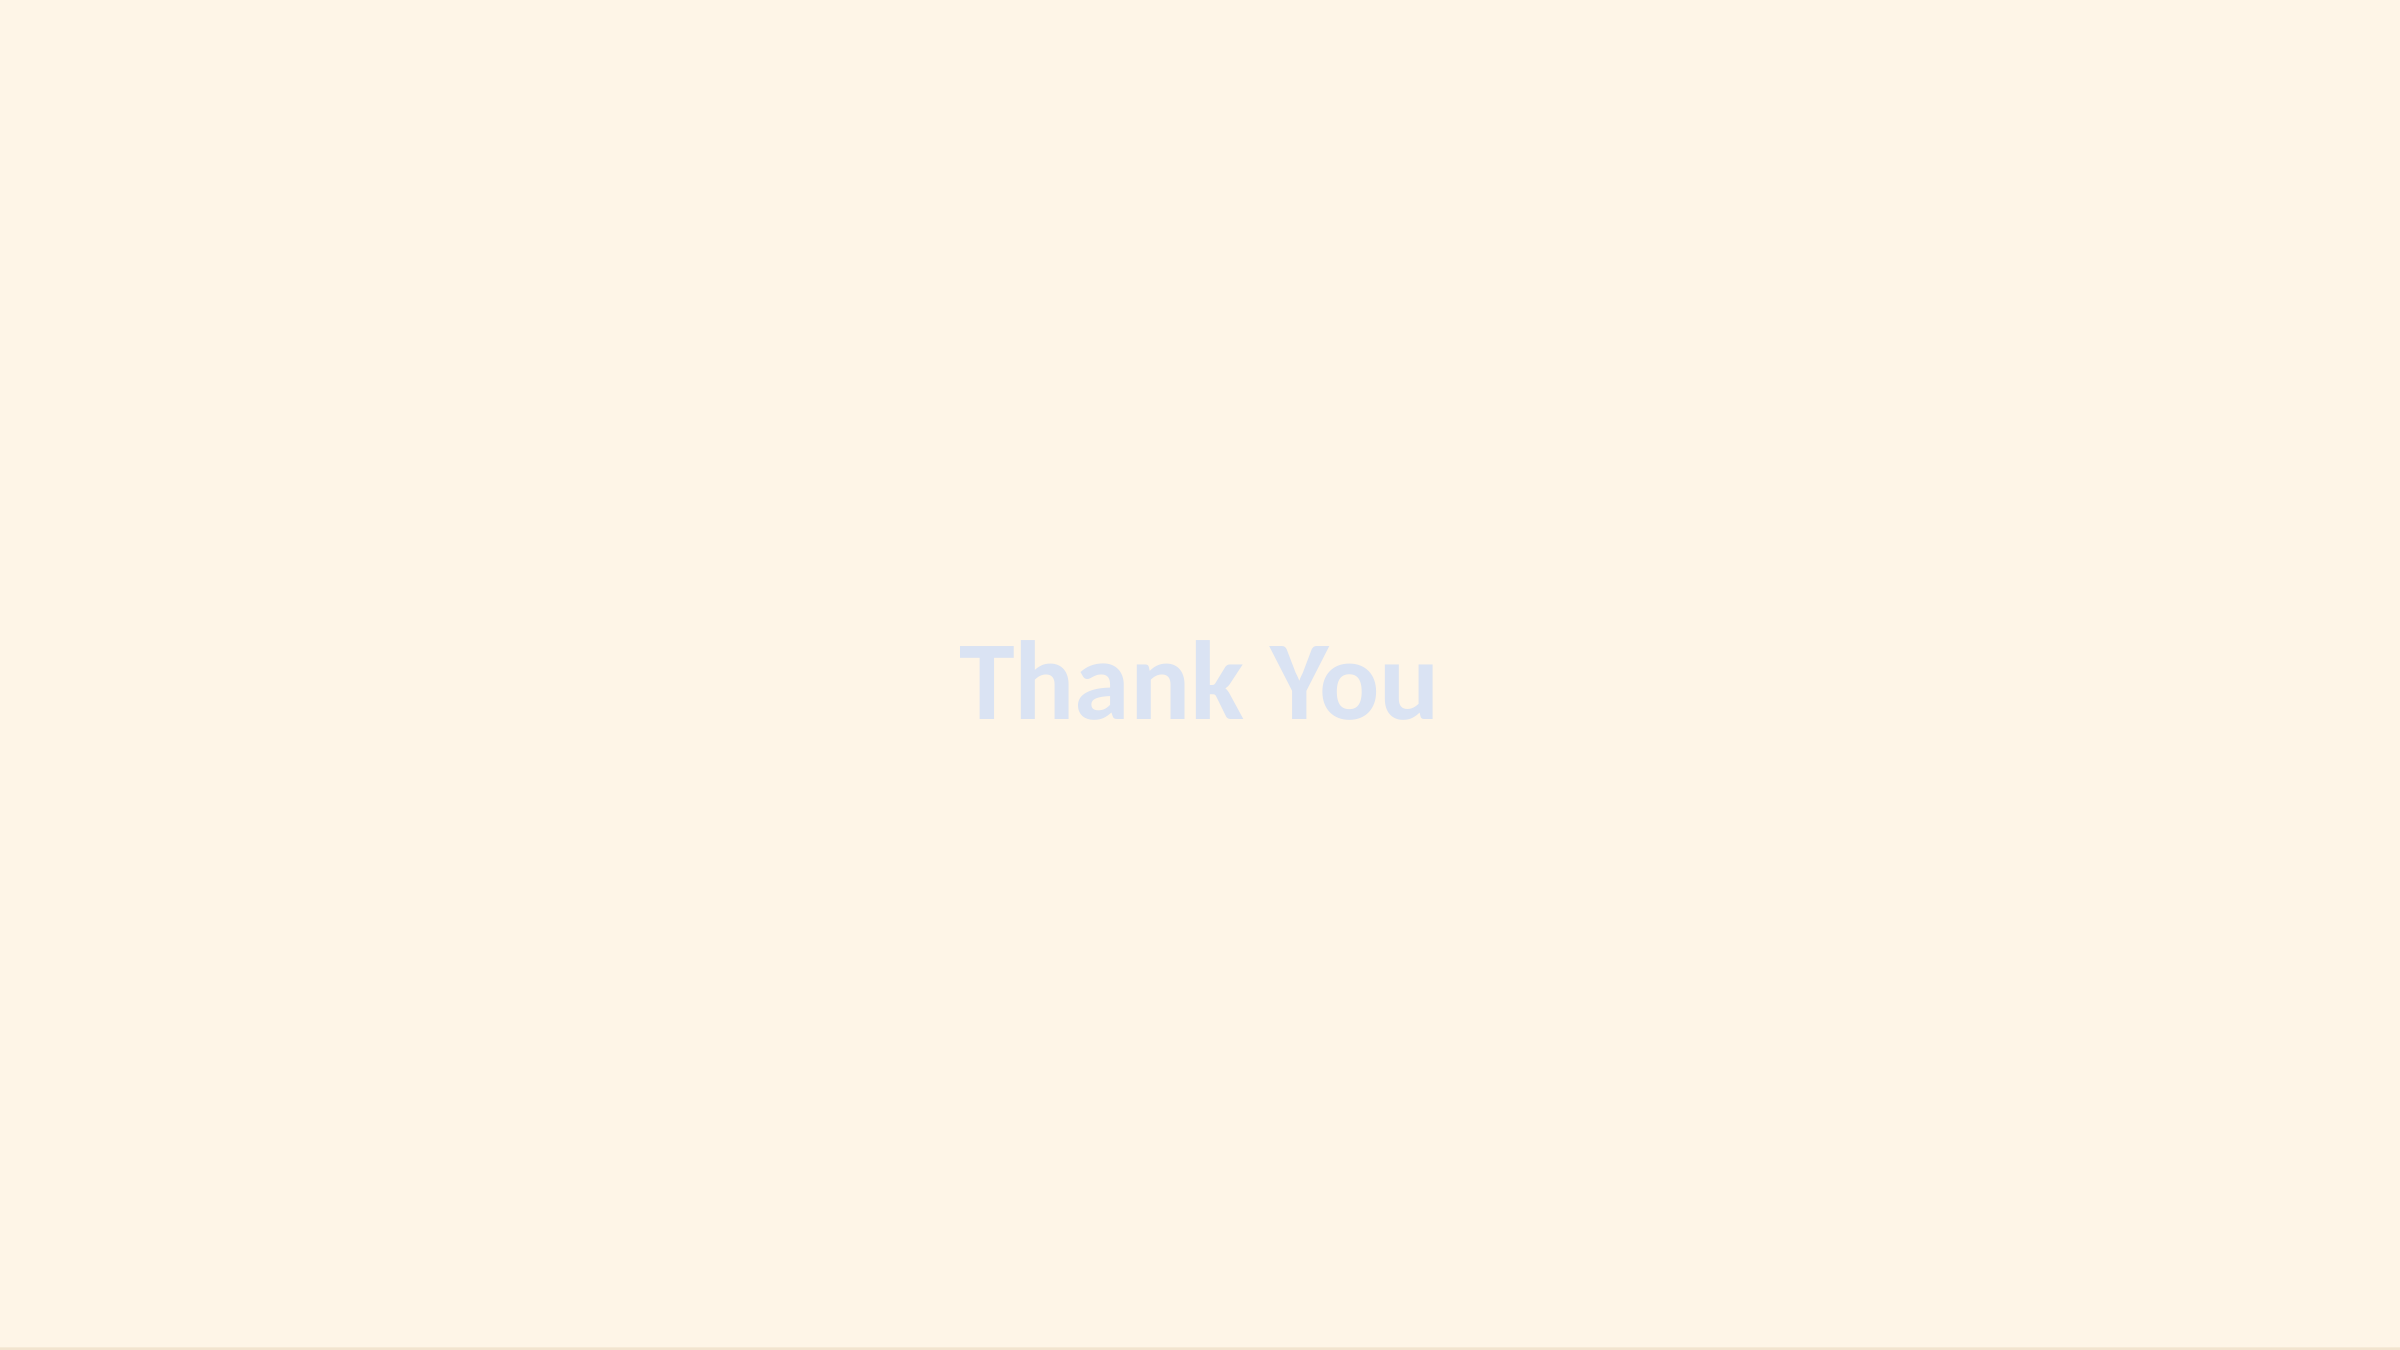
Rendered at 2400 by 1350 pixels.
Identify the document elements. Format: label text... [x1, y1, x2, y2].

text_box [0, 0, 2400, 1348]
text_box Thank You [944, 599, 1456, 750]
